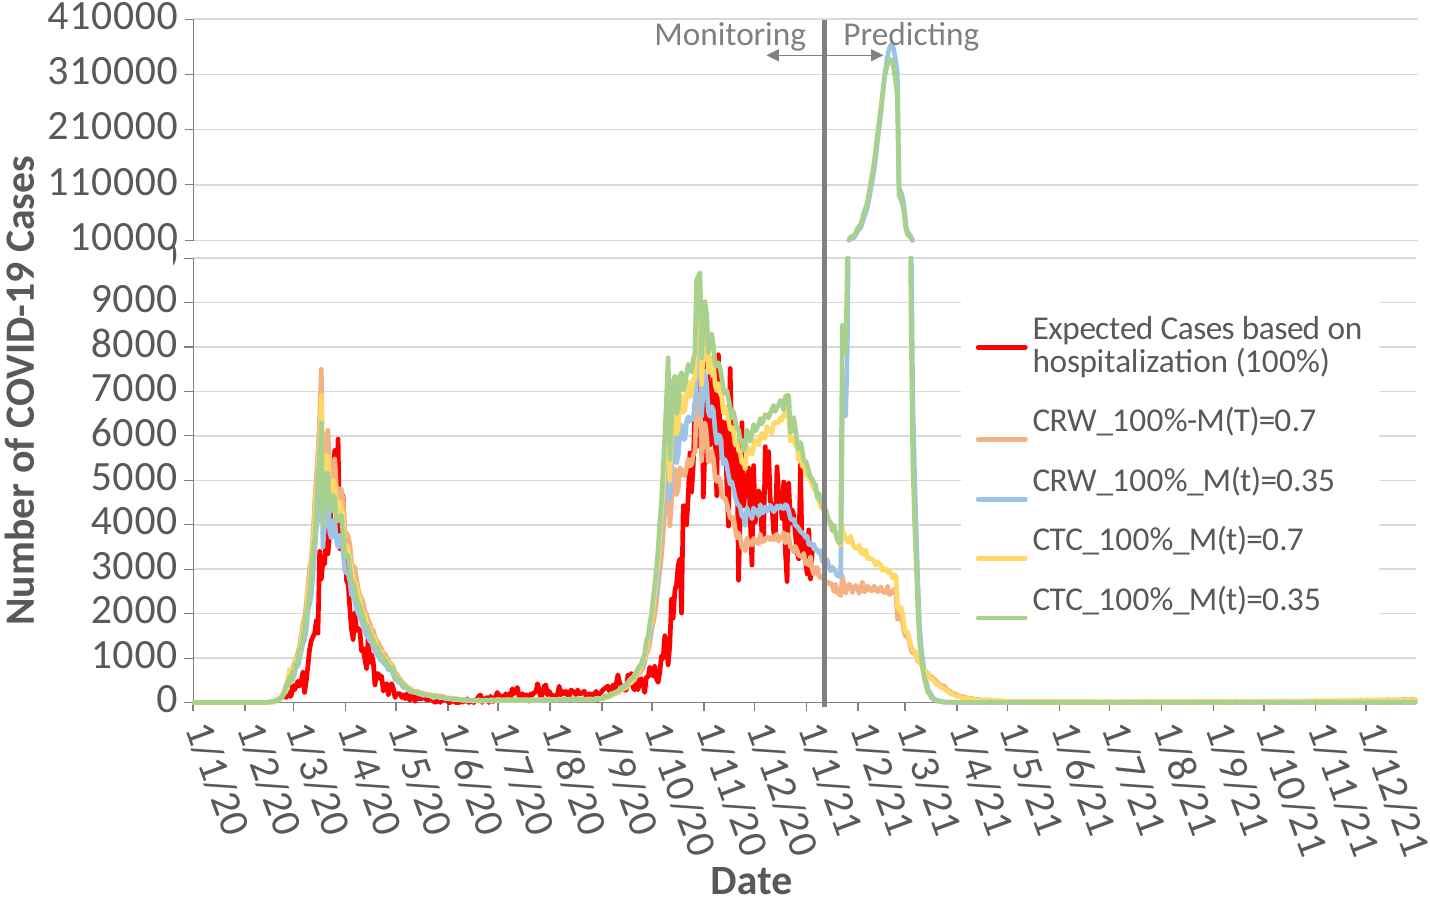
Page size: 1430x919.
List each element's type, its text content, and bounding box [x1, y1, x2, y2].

chart [22, 0, 1430, 919]
text_box Number of COVID-19 Cases [0, 140, 45, 641]
